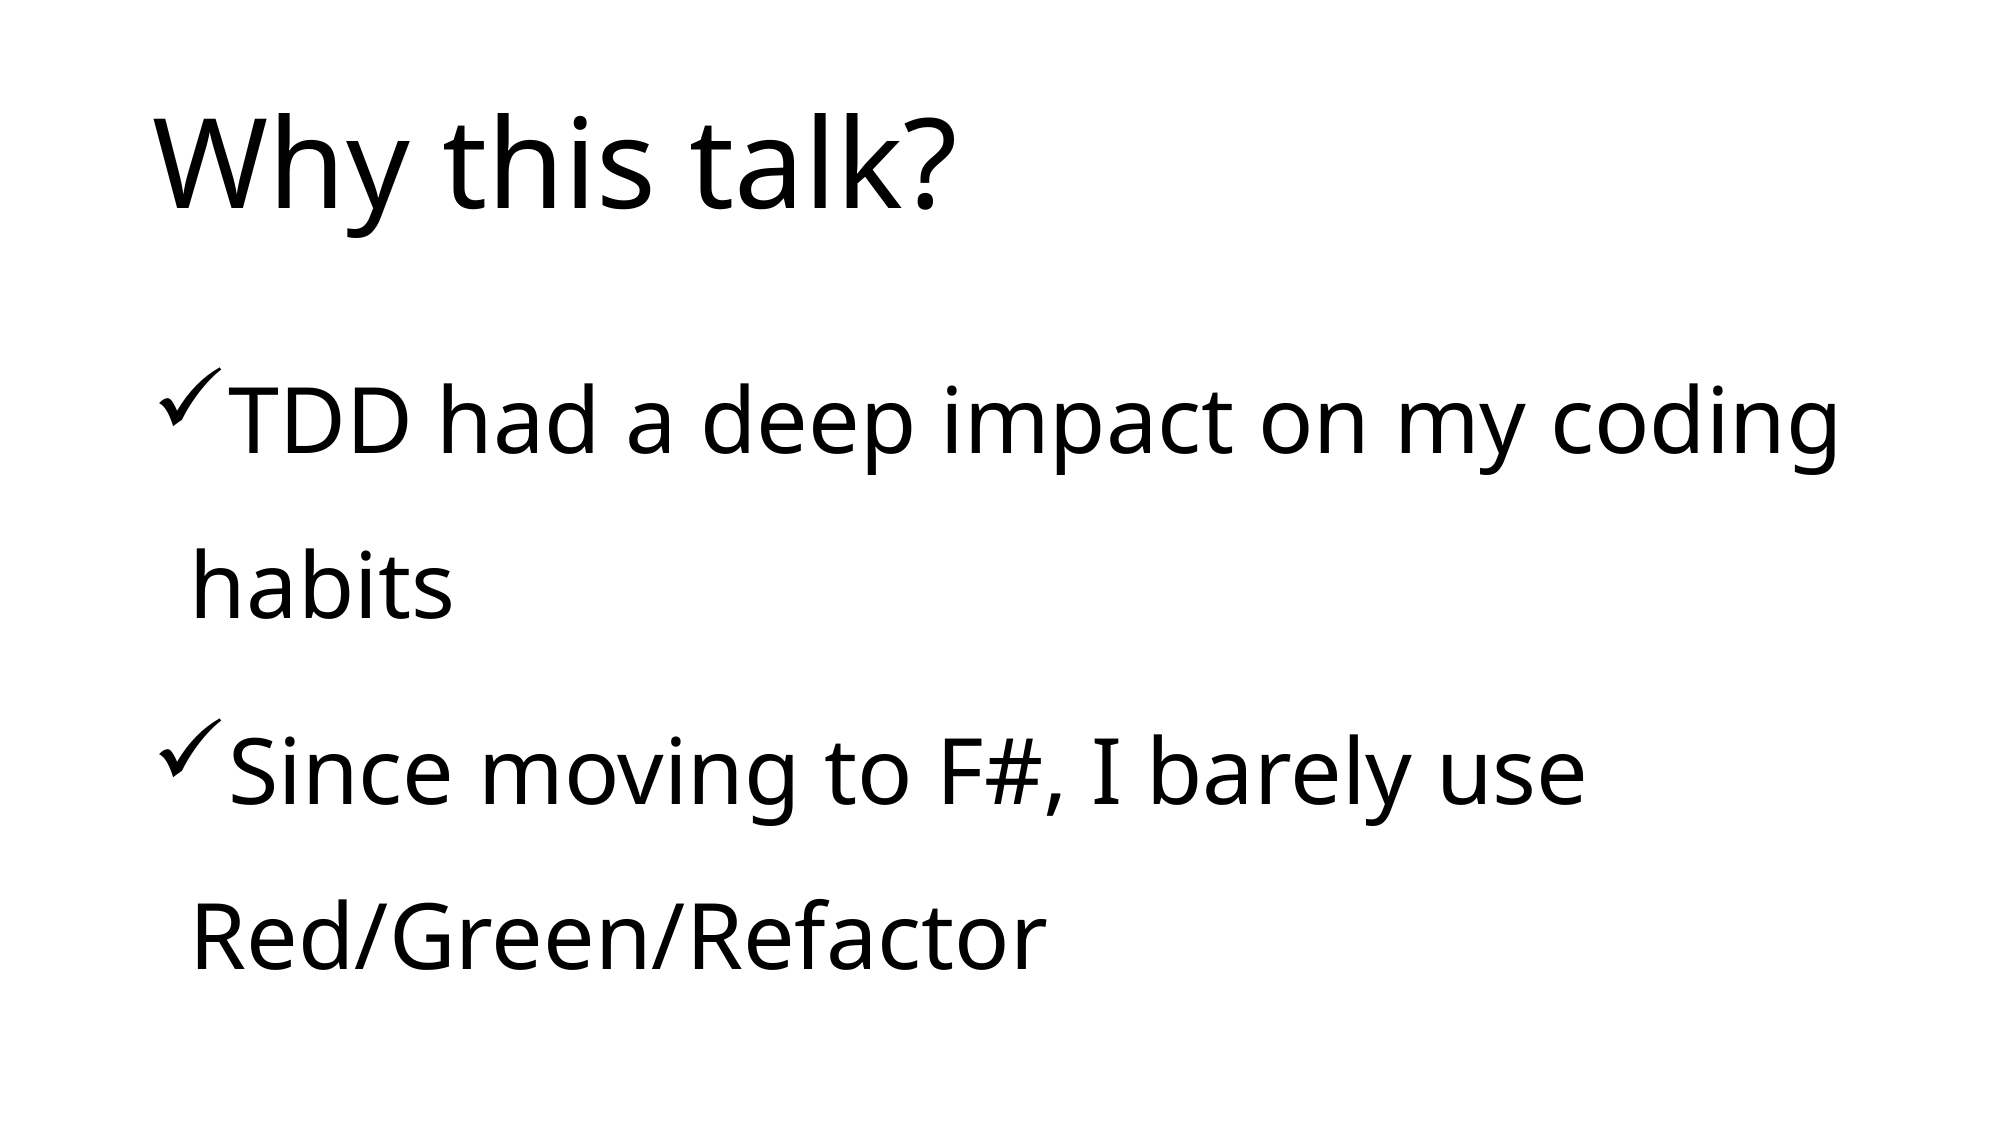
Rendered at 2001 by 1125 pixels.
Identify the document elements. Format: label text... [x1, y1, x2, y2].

list TDD had a deep impact on my coding habits Since moving to F#, I barely use Red/Green/Refactor [137, 299, 1863, 1014]
title Why this talk? [137, 59, 1863, 278]
